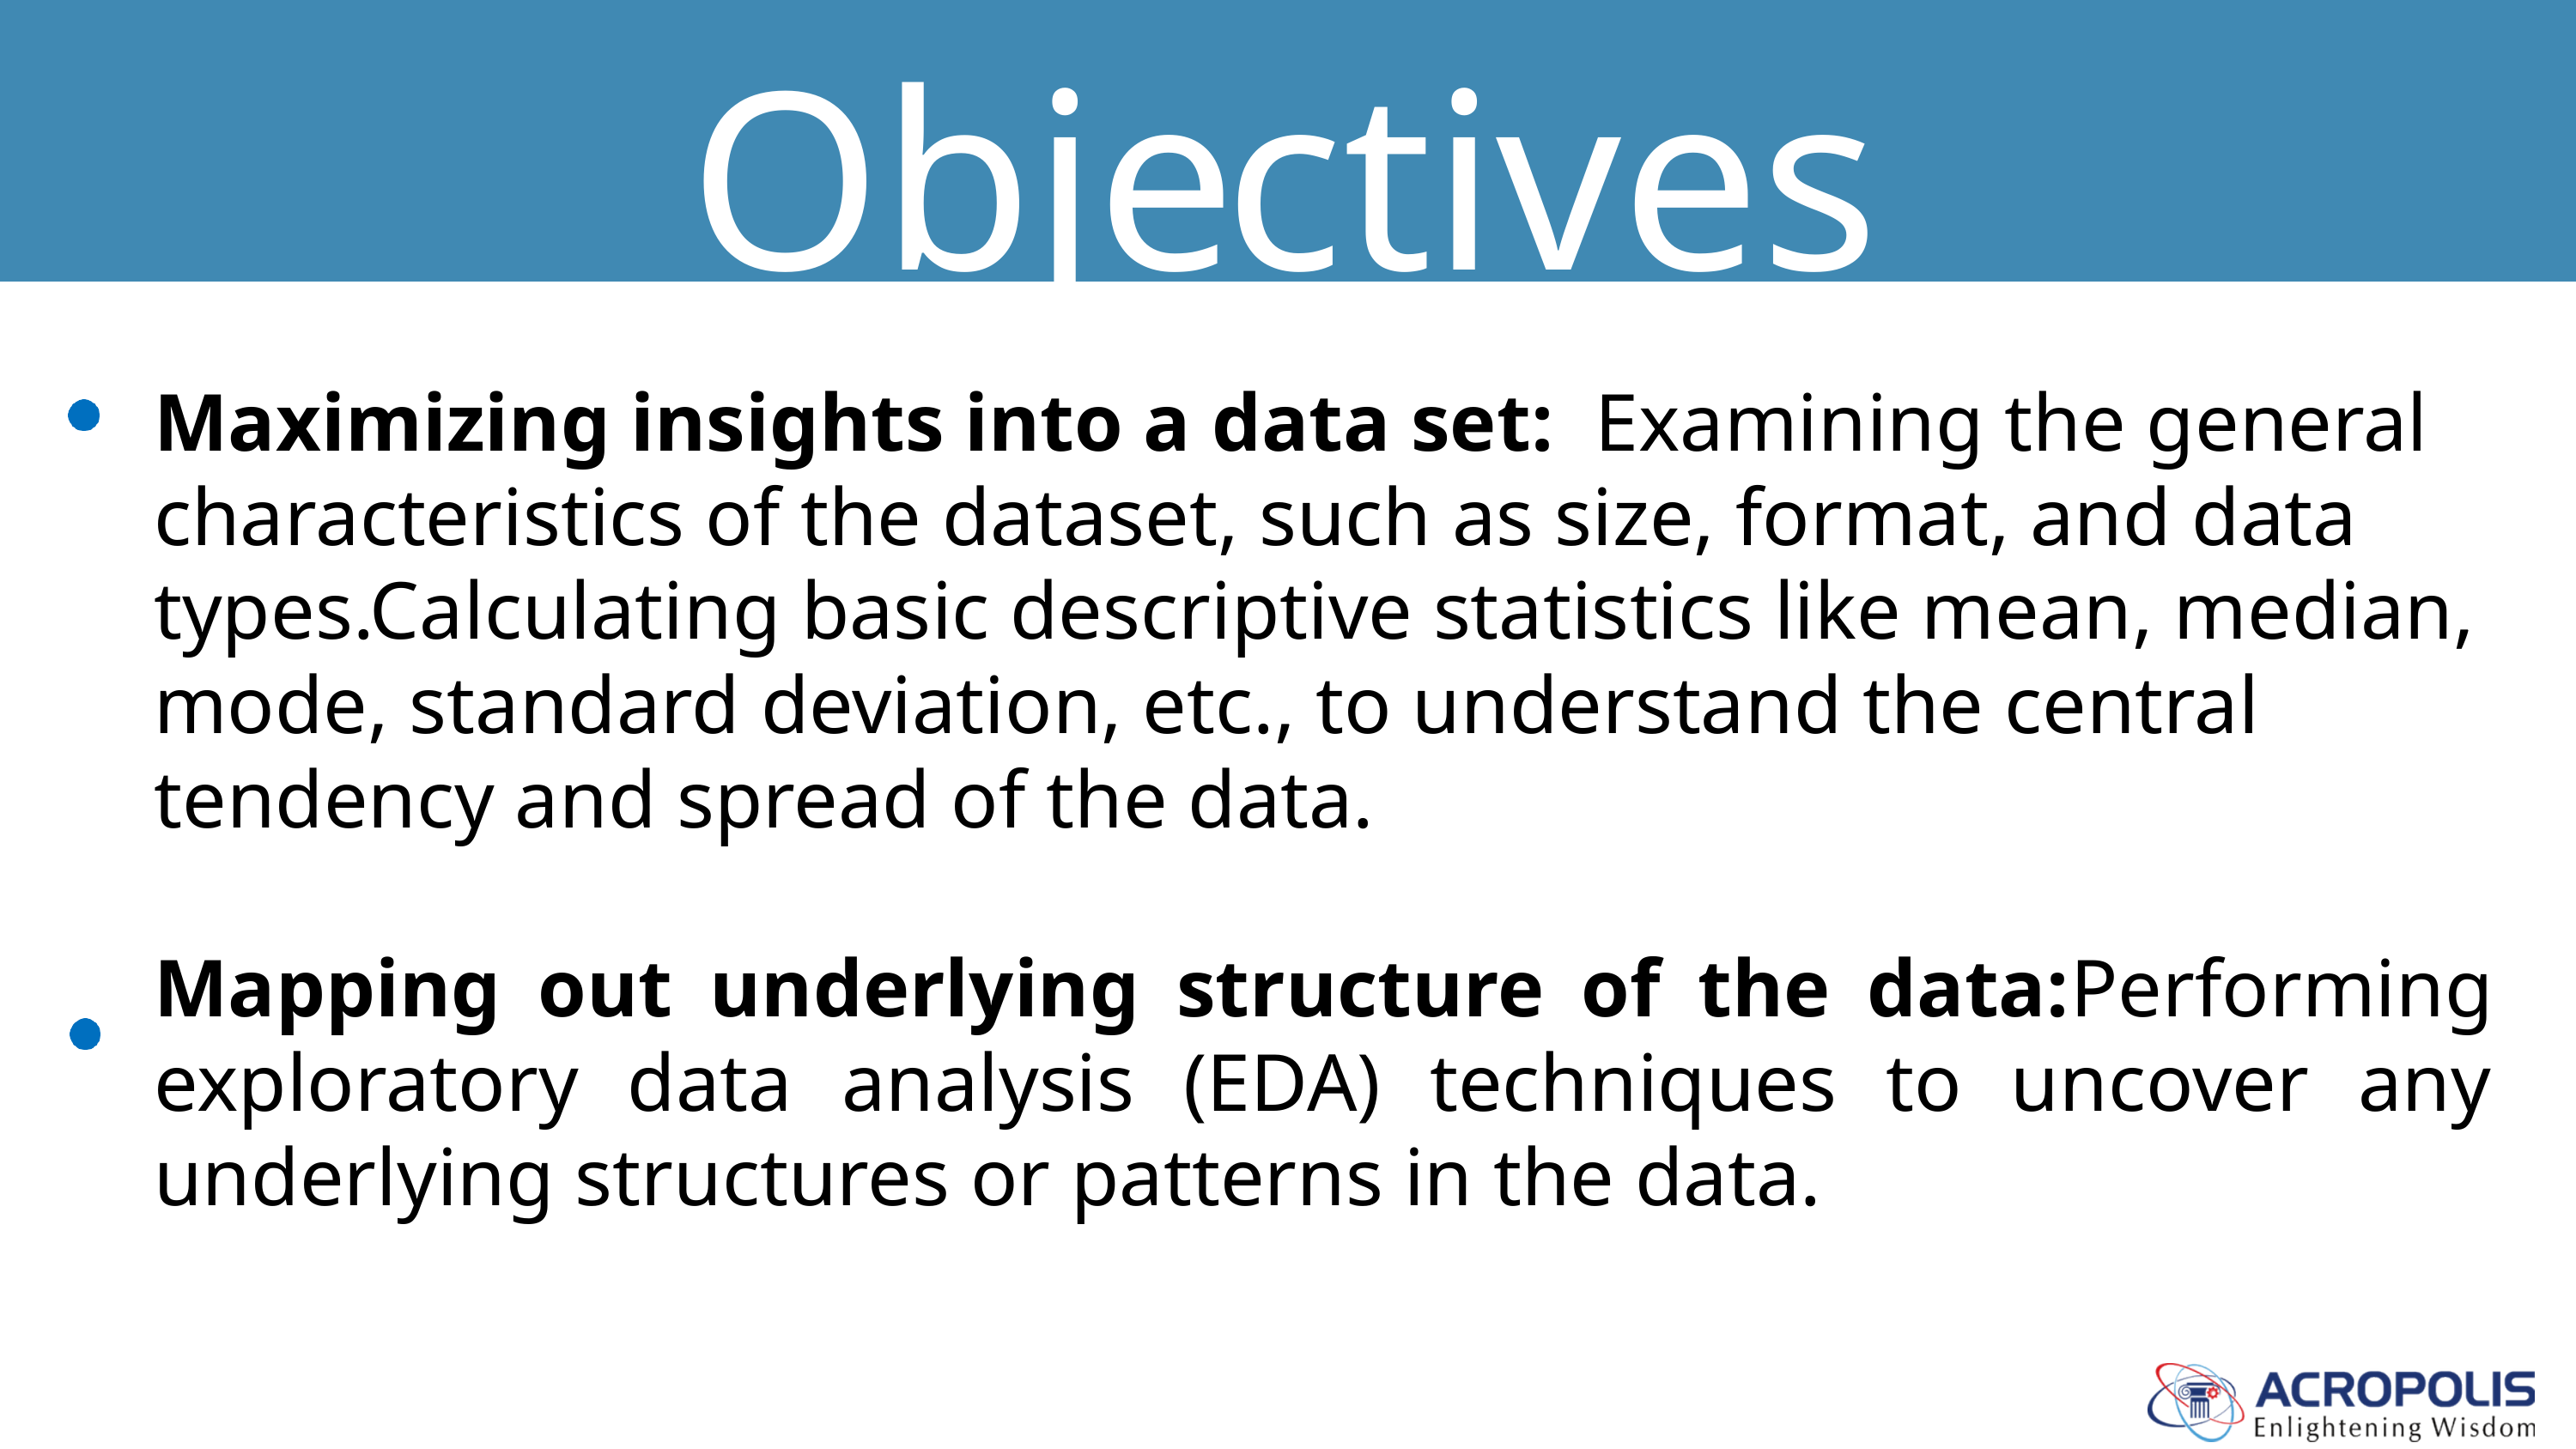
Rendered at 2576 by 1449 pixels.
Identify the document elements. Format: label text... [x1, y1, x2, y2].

title Objectives [687, 21, 2146, 319]
picture [68, 398, 100, 431]
text_box [0, 0, 2576, 282]
picture [2148, 1363, 2535, 1442]
text_box Maximizing insights into a data set: Examining the general characteristics of the dataset, such as size, format, and data types.Calculating basic descriptive statistics like mean, median, mode, standard deviation, etc., to understand the central tendency and spread of the data. Mapping out underlying structure of the data:Performing exploratory data analysis (EDA) techniques to uncover any underlying structures or patterns in the data. [141, 365, 2506, 1417]
picture [69, 1018, 101, 1050]
